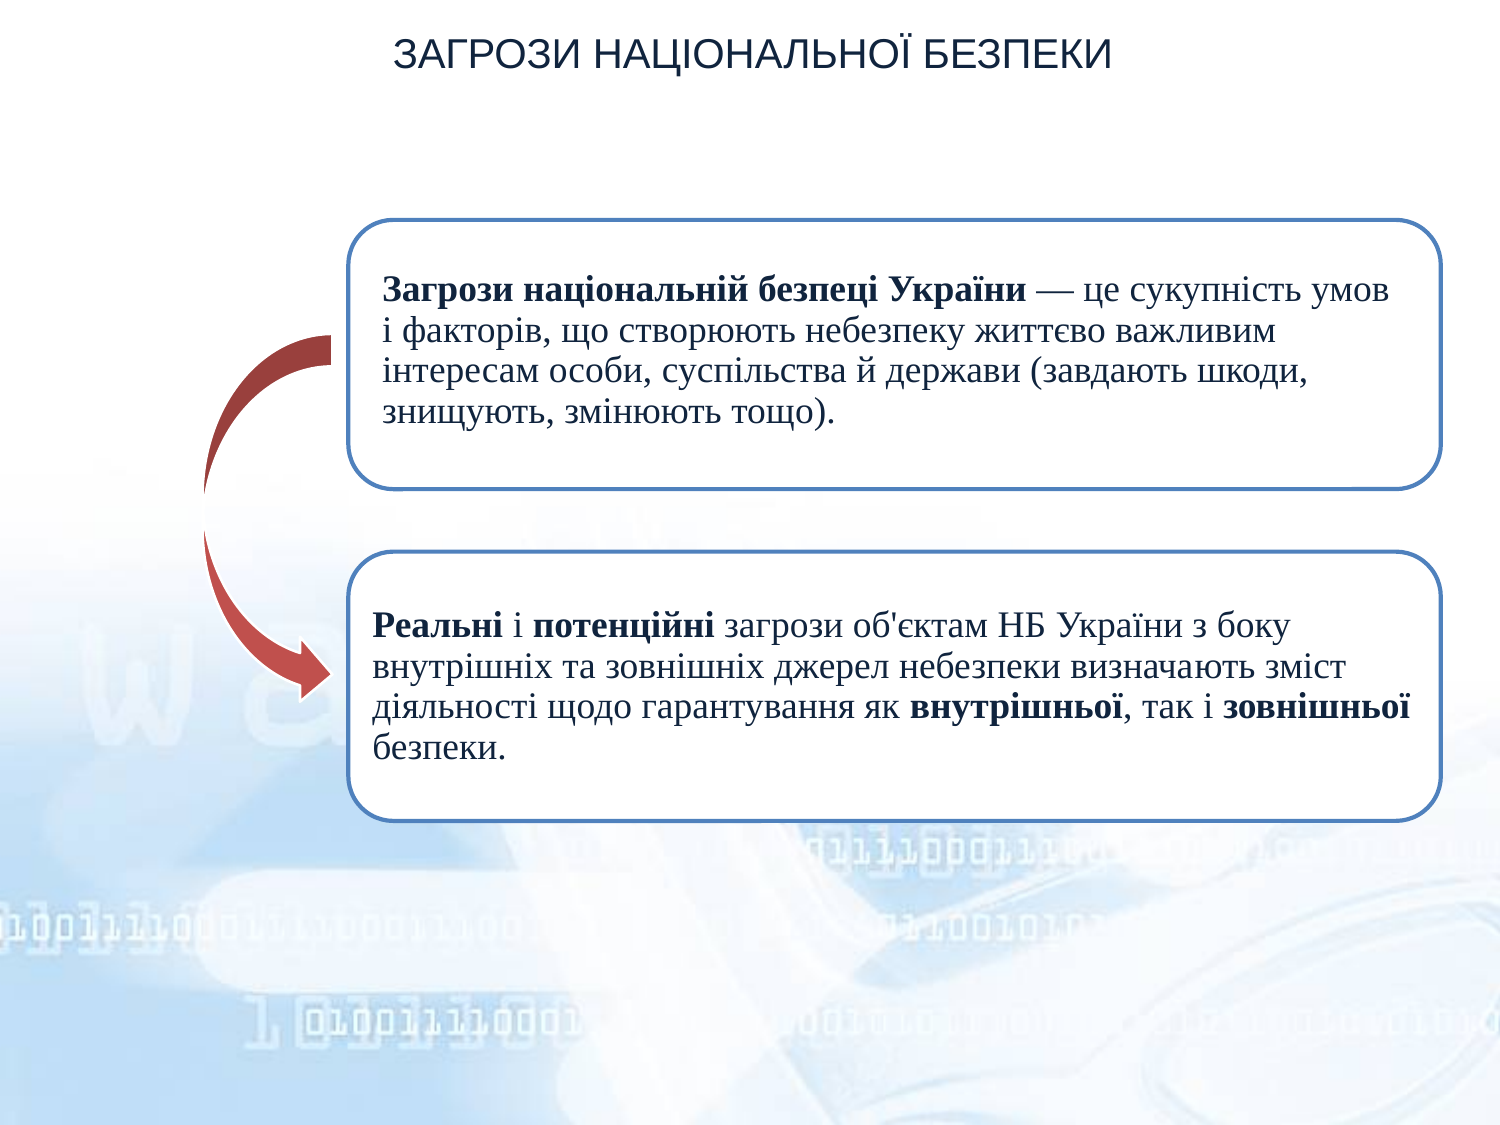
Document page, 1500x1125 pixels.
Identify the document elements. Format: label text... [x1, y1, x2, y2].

text_box [202, 333, 333, 702]
text_box ЗАГРОЗИ НАЦІОНАЛЬНОЇ БЕЗПЕКИ [29, 19, 1477, 84]
picture [0, 0, 1500, 1125]
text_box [348, 219, 1442, 884]
